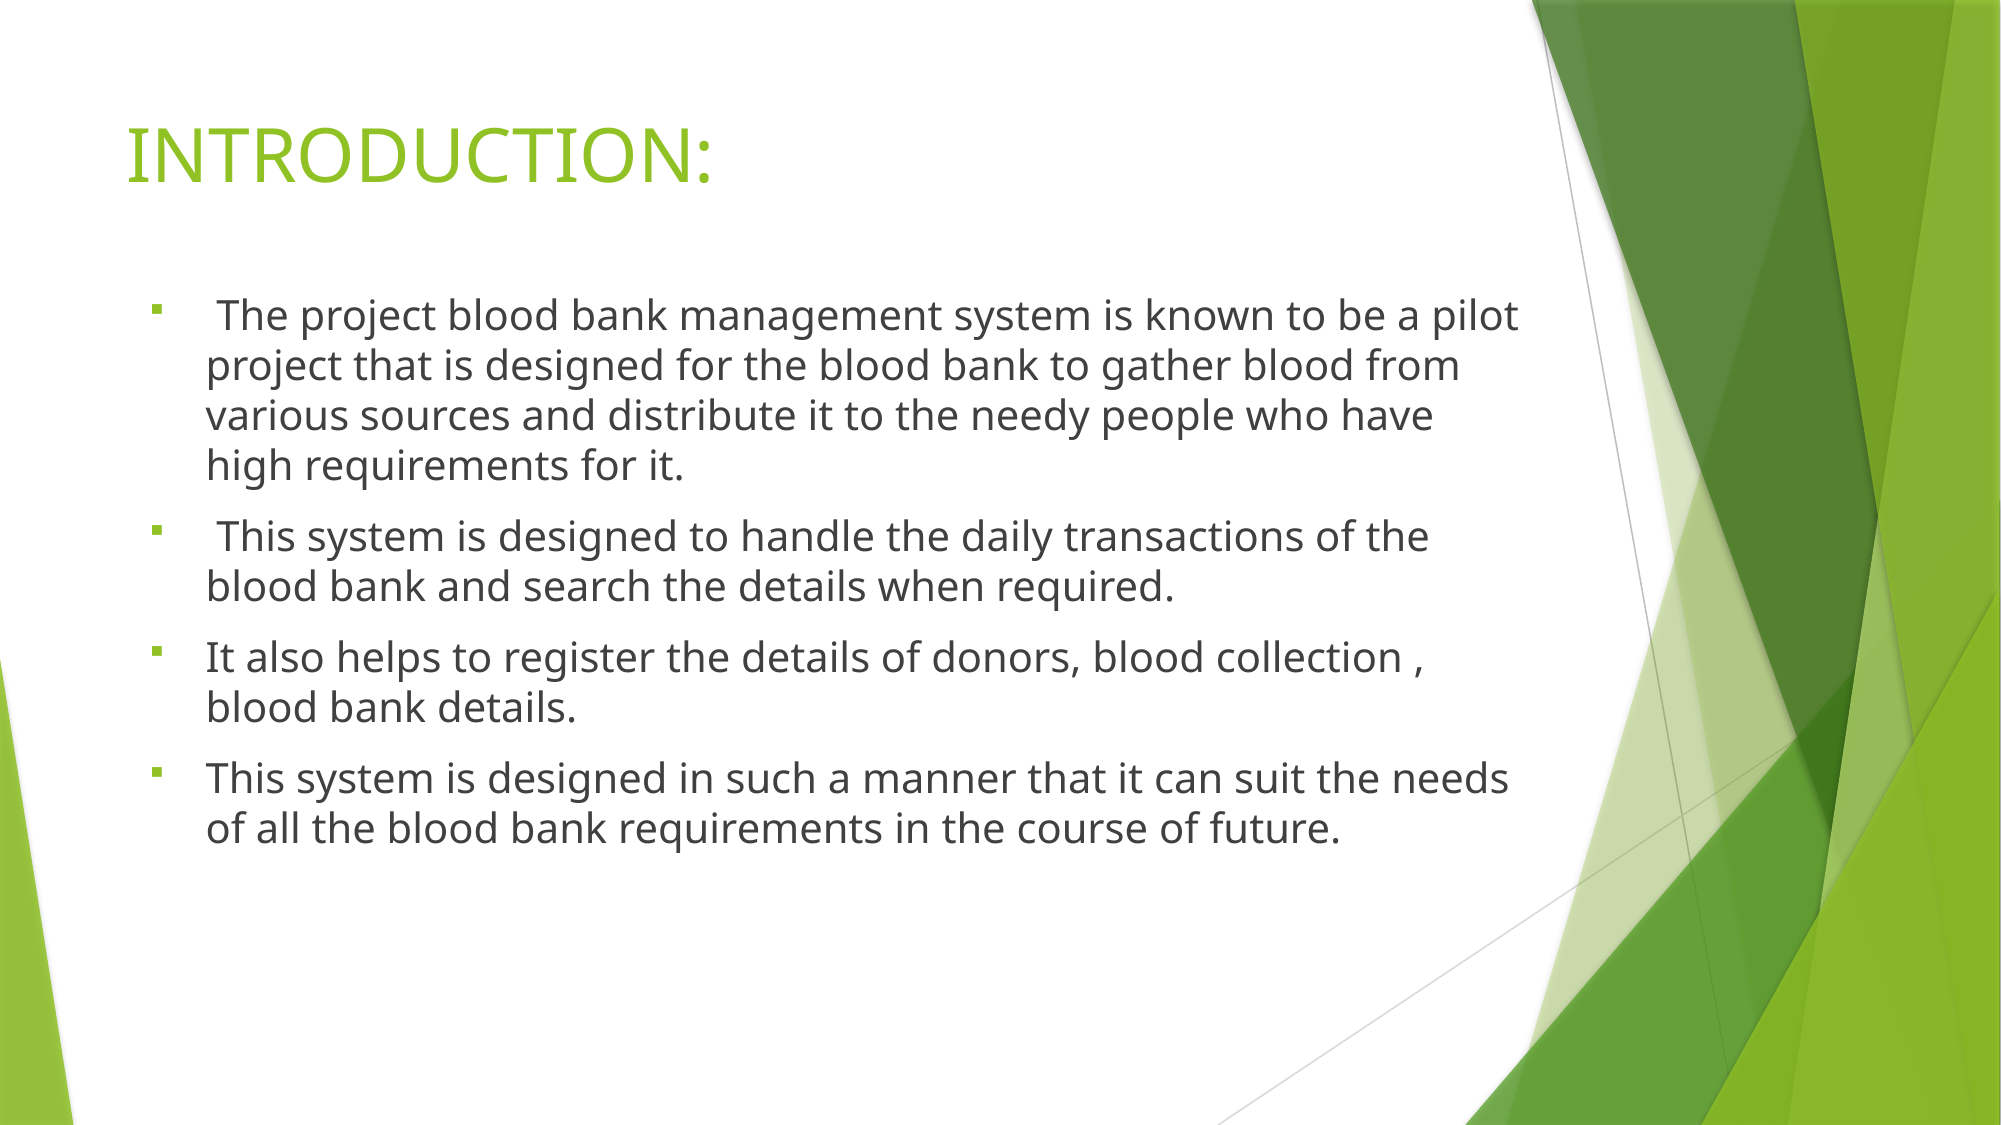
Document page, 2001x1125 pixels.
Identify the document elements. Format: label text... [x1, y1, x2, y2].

title INTRODUCTION: [111, 99, 1522, 317]
list The project blood bank management system is known to be a pilot project that is designed for the blood bank to gather blood from various sources and distribute it to the needy people who have high requirements for it. This system is designed to handle the daily transactions of the blood bank and search the details when required. It also helps to register the details of donors, blood collection , blood bank details. This system is designed in such a manner that it can suit the needs of all the blood bank requirements in the course of future. [134, 280, 1545, 941]
